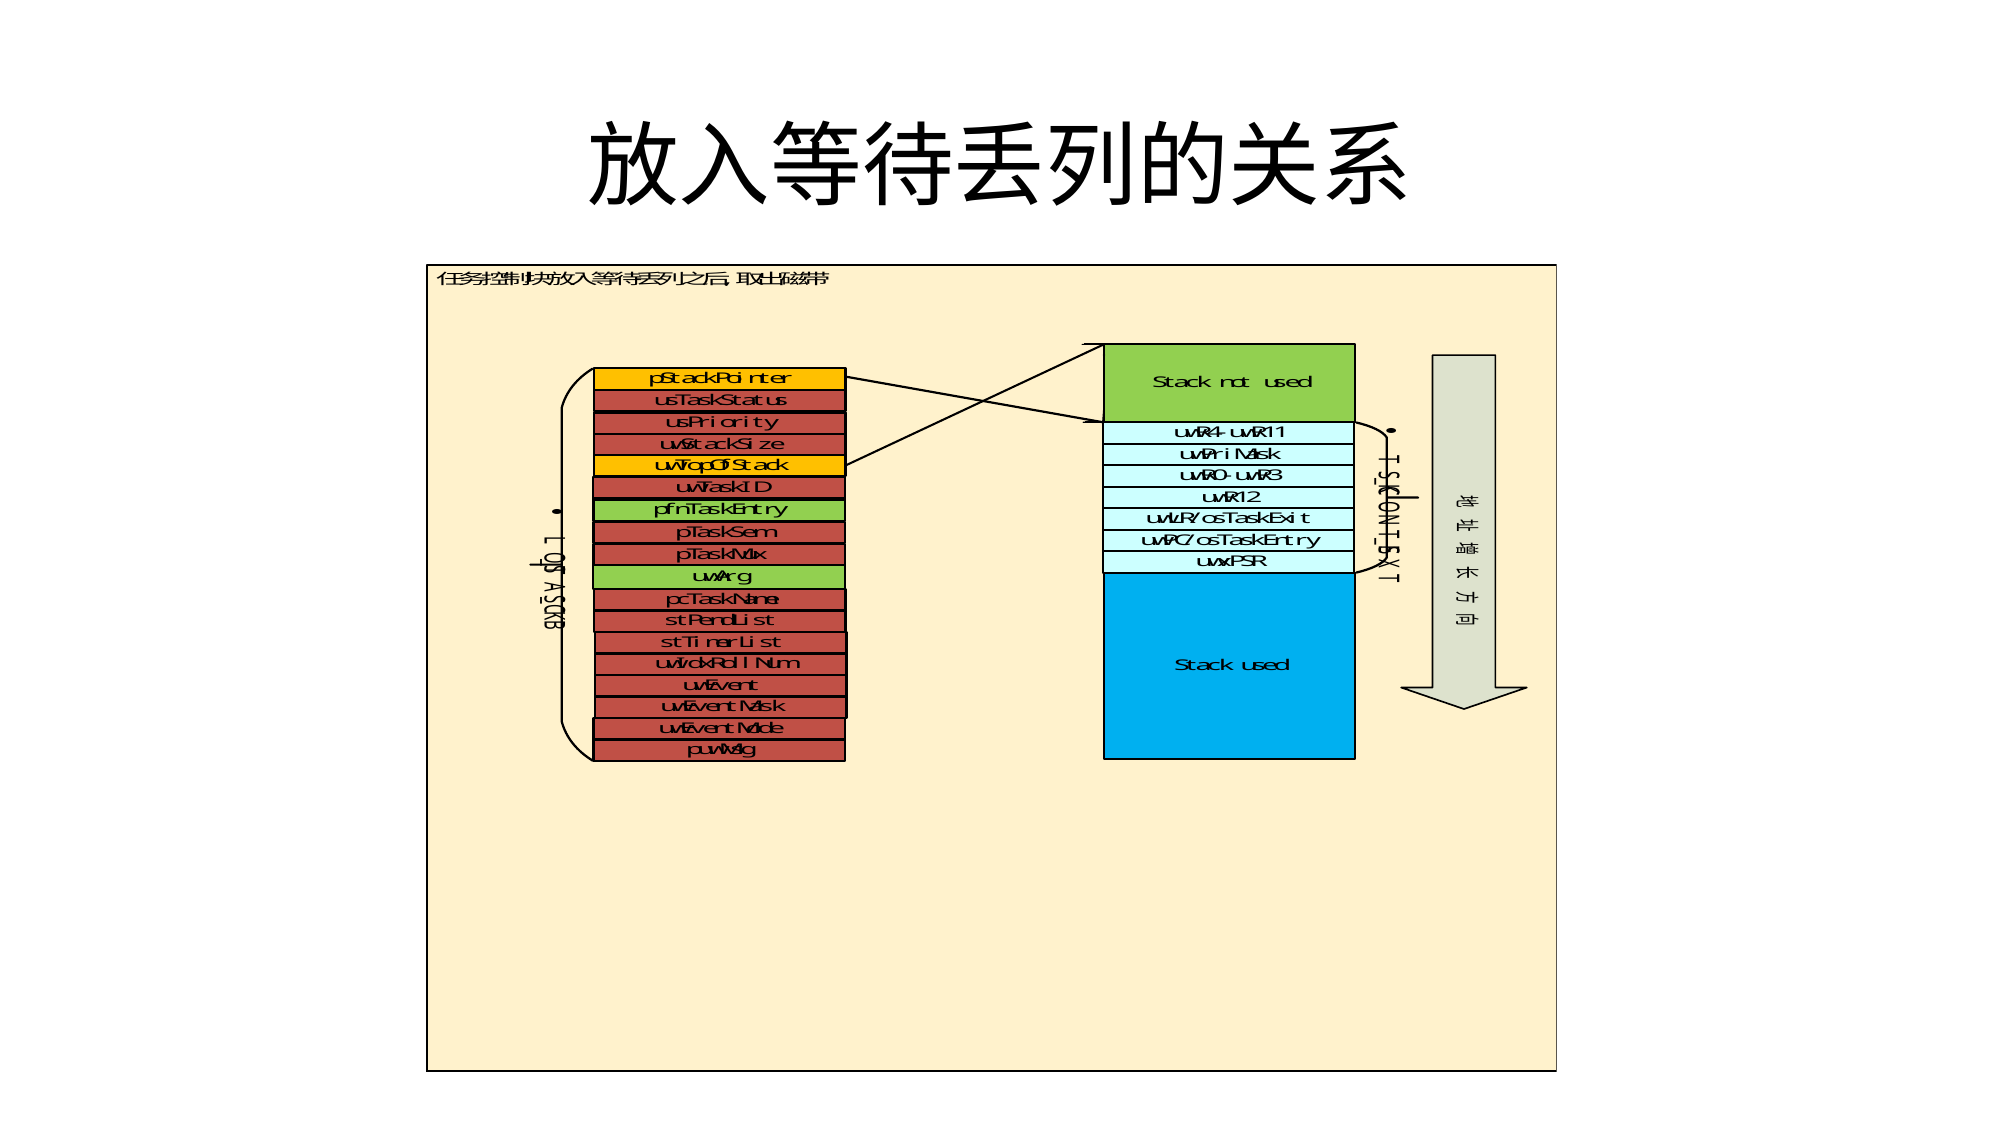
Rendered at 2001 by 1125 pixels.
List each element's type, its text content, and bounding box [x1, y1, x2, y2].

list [424, 263, 1557, 1072]
title 放入等待丢列的关系 [137, 59, 1863, 278]
